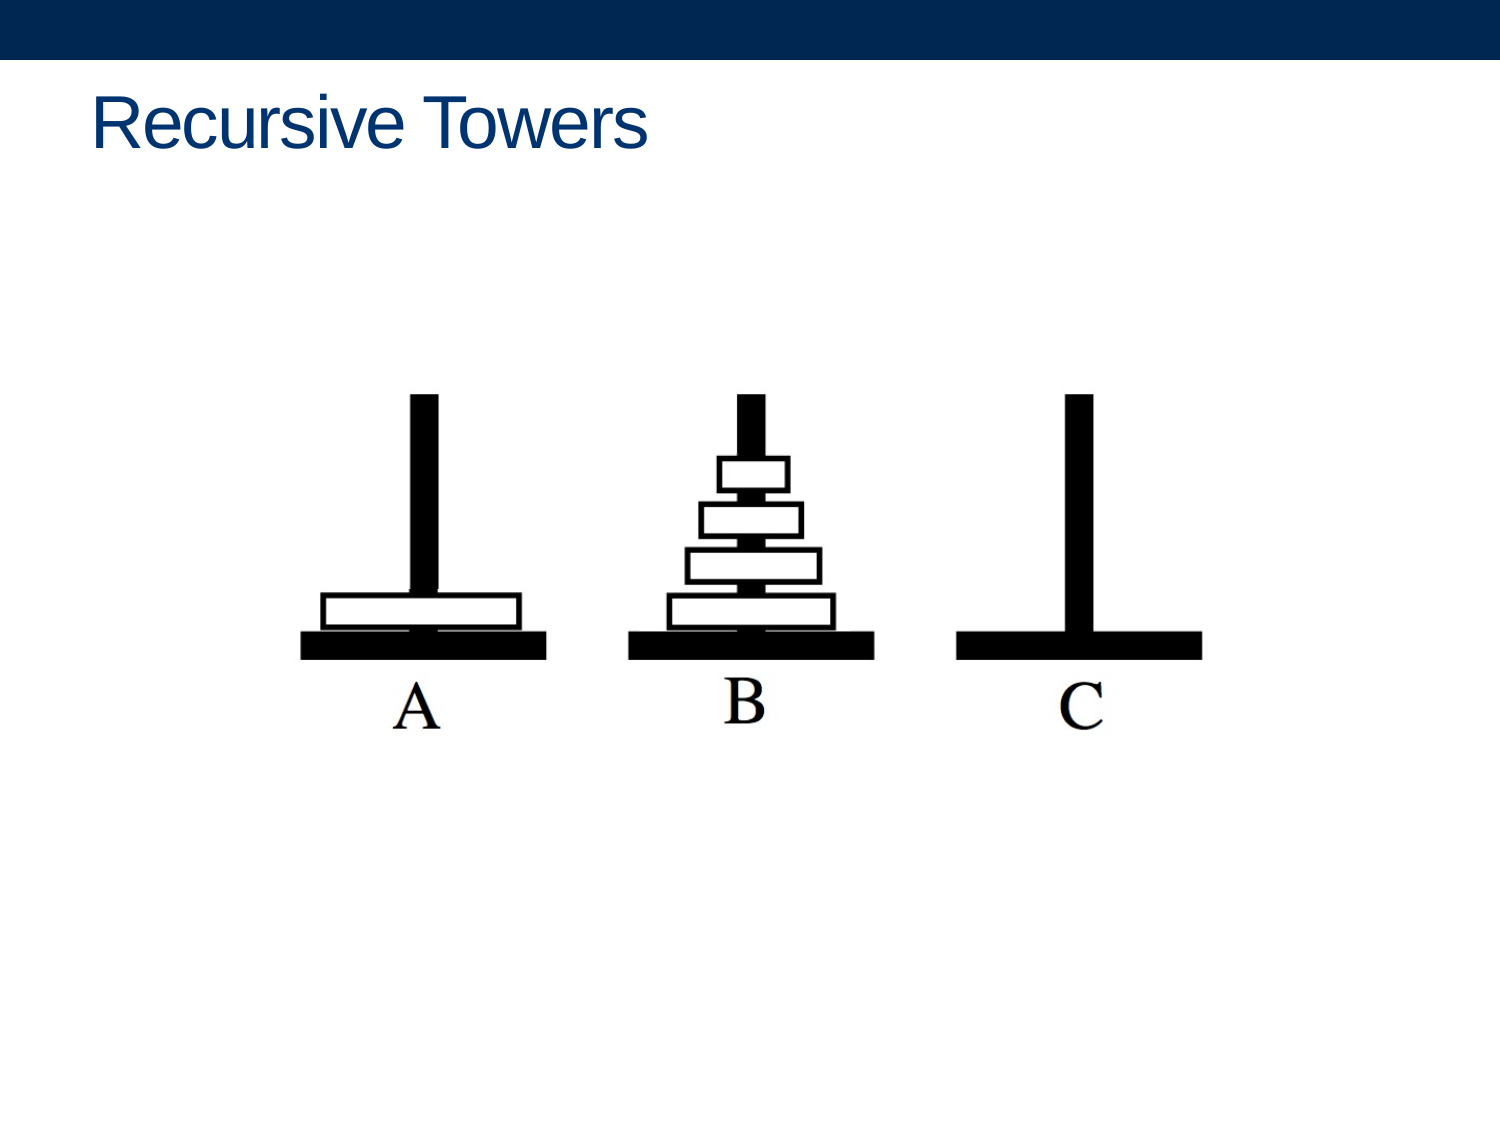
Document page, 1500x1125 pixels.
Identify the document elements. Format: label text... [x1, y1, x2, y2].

picture [294, 388, 1206, 737]
title Recursive Towers [75, 37, 1425, 200]
